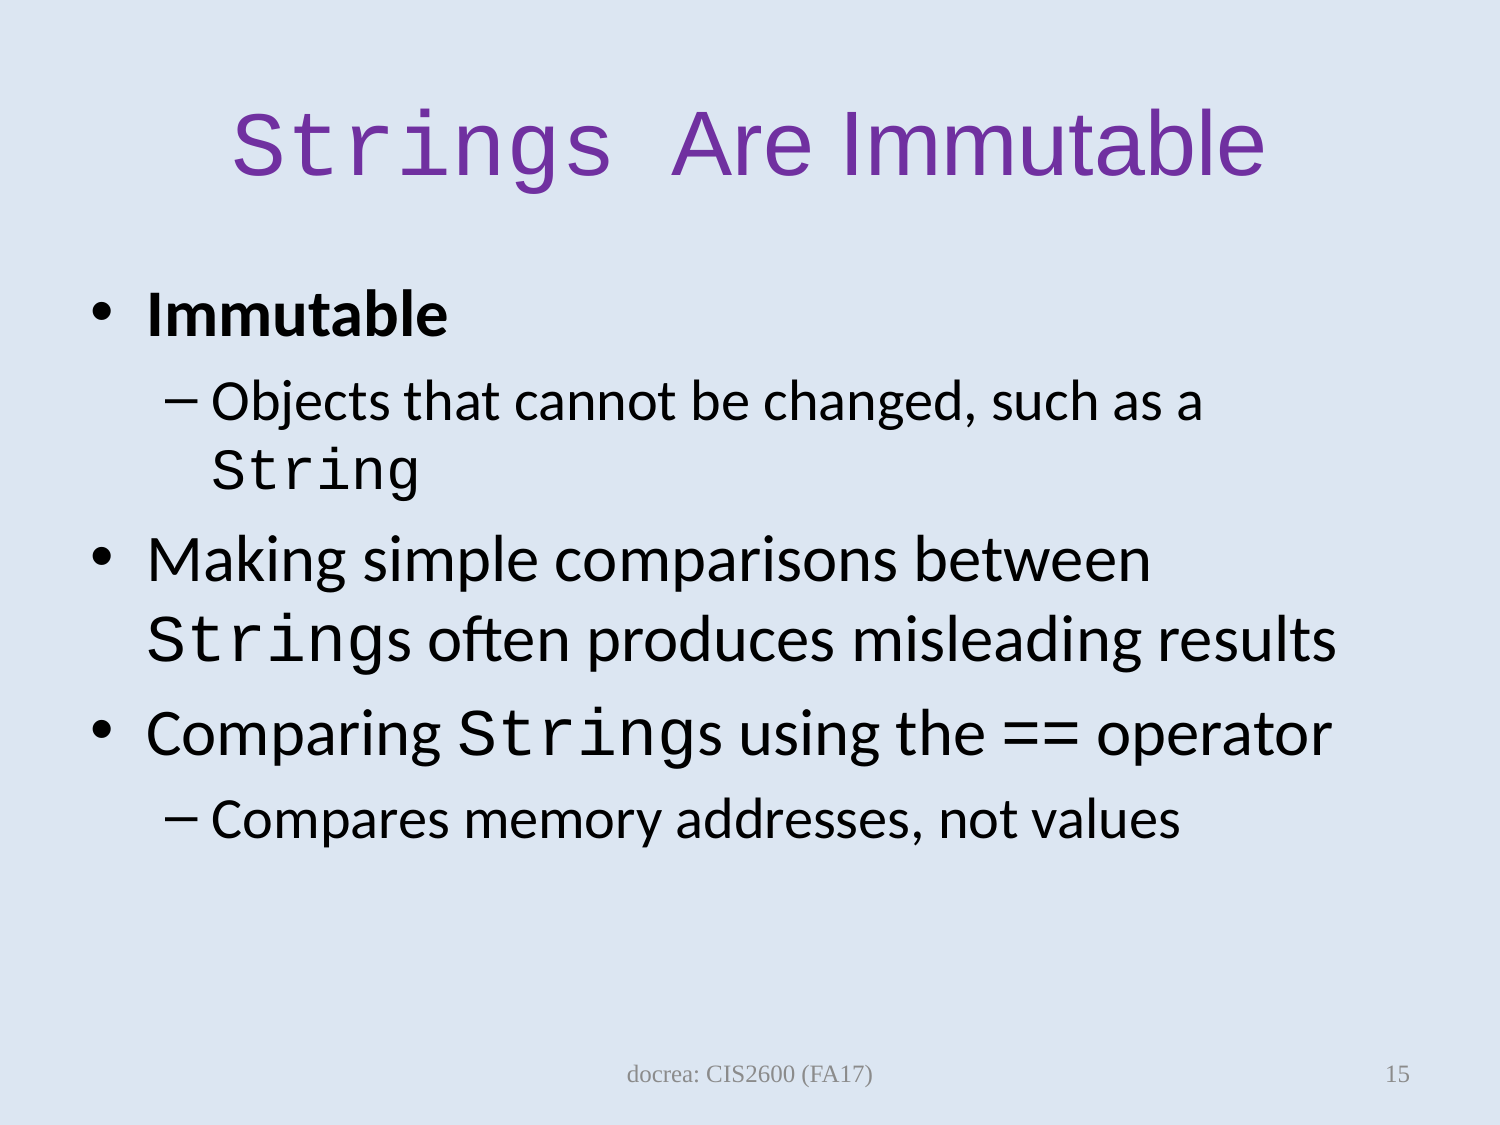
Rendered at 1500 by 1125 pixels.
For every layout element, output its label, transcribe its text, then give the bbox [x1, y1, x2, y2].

footer docrea: CIS2600 (FA17) [512, 1042, 988, 1103]
title Strings Are Immutable [75, 45, 1425, 233]
slide_number 15 [1074, 1042, 1425, 1103]
list Immutable Objects that cannot be changed, such as a String Making simple comparisons between Strings often produces misleading results Comparing Strings using the == operator Compares memory addresses, not values [75, 262, 1425, 1005]
